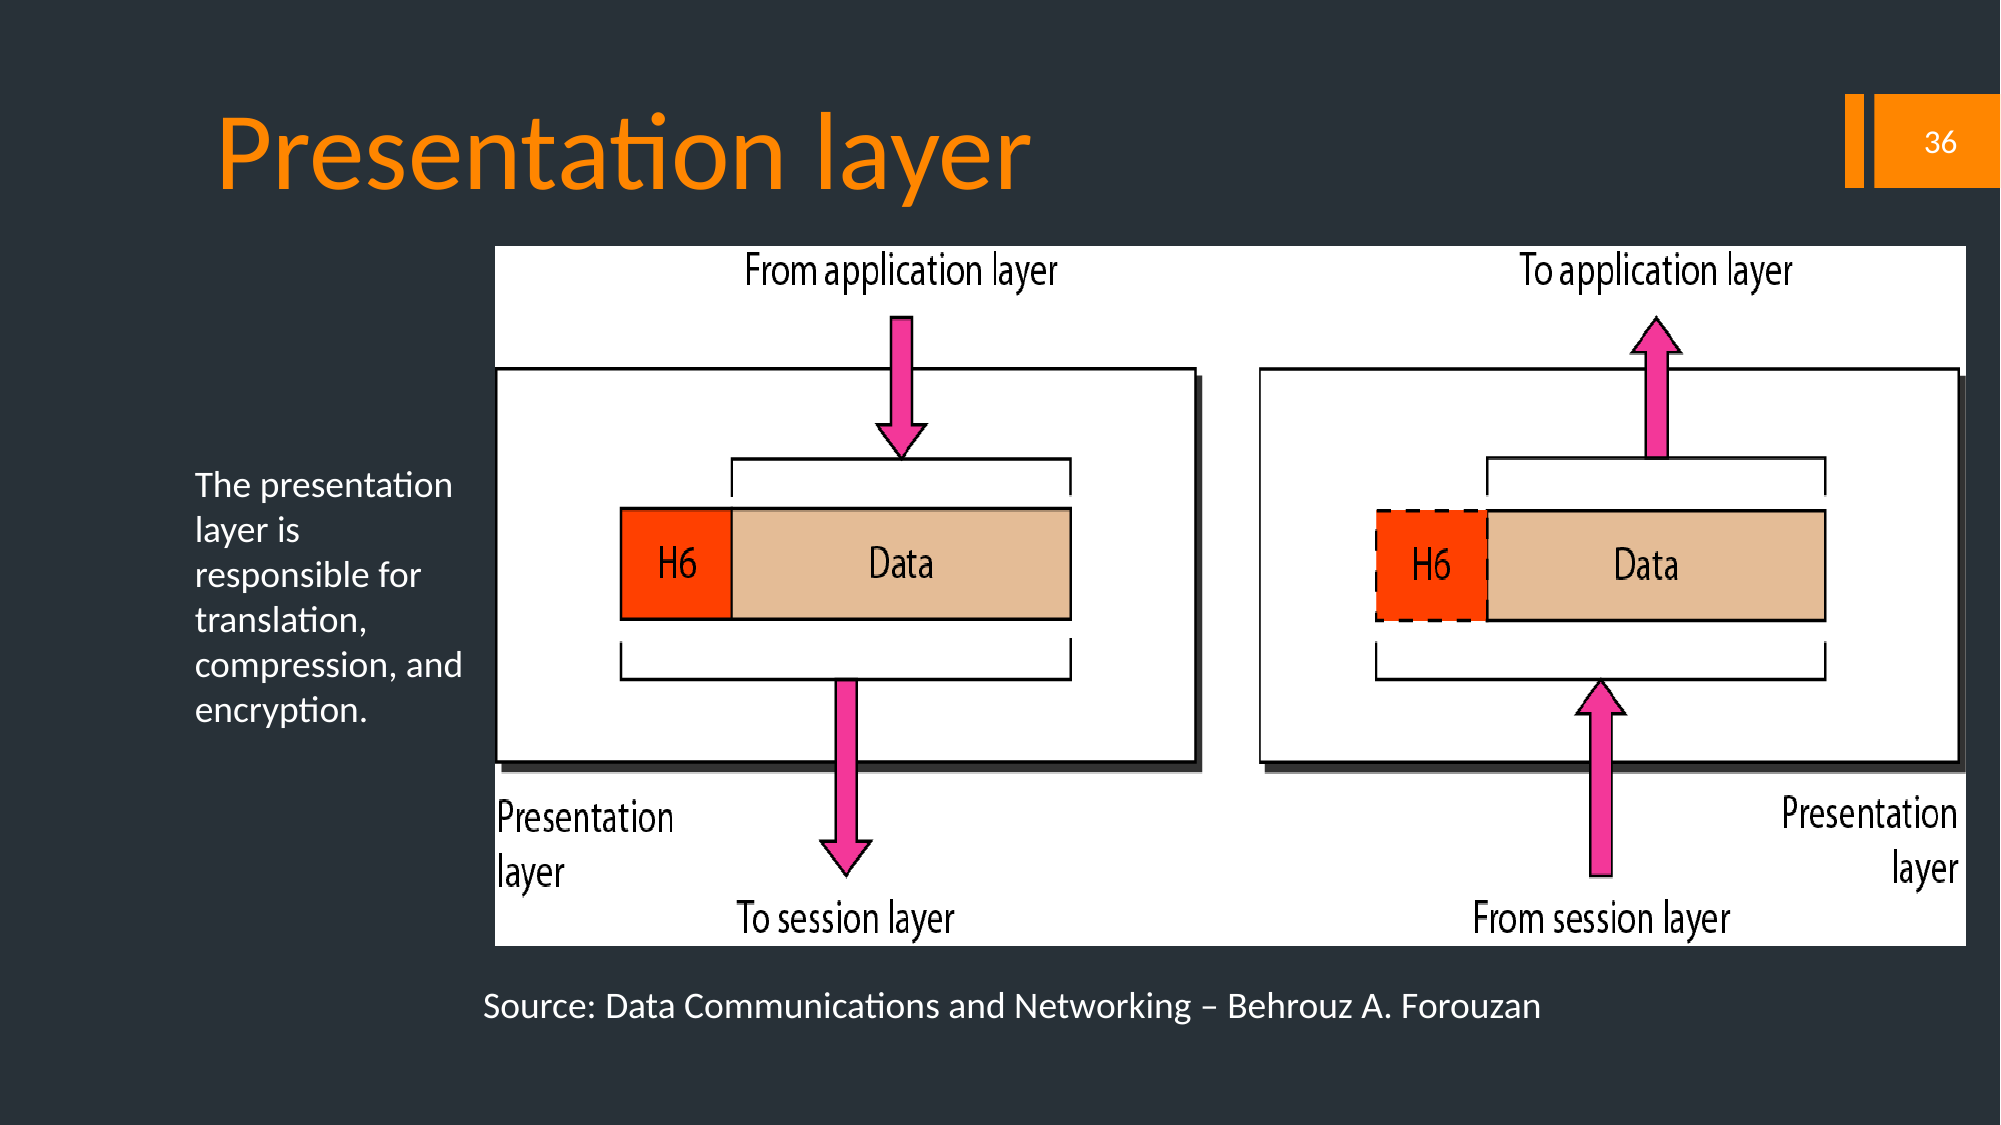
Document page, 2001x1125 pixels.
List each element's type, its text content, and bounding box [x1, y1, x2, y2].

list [495, 245, 1966, 947]
text_box Source: Data Communications and Networking – Behrouz A. Forouzan [468, 973, 1658, 1033]
text_box The presentation layer is responsible for translation, compression, and encryption. [180, 452, 489, 737]
slide_number 36 [1883, 115, 1973, 165]
title Presentation layer [200, 29, 1800, 220]
